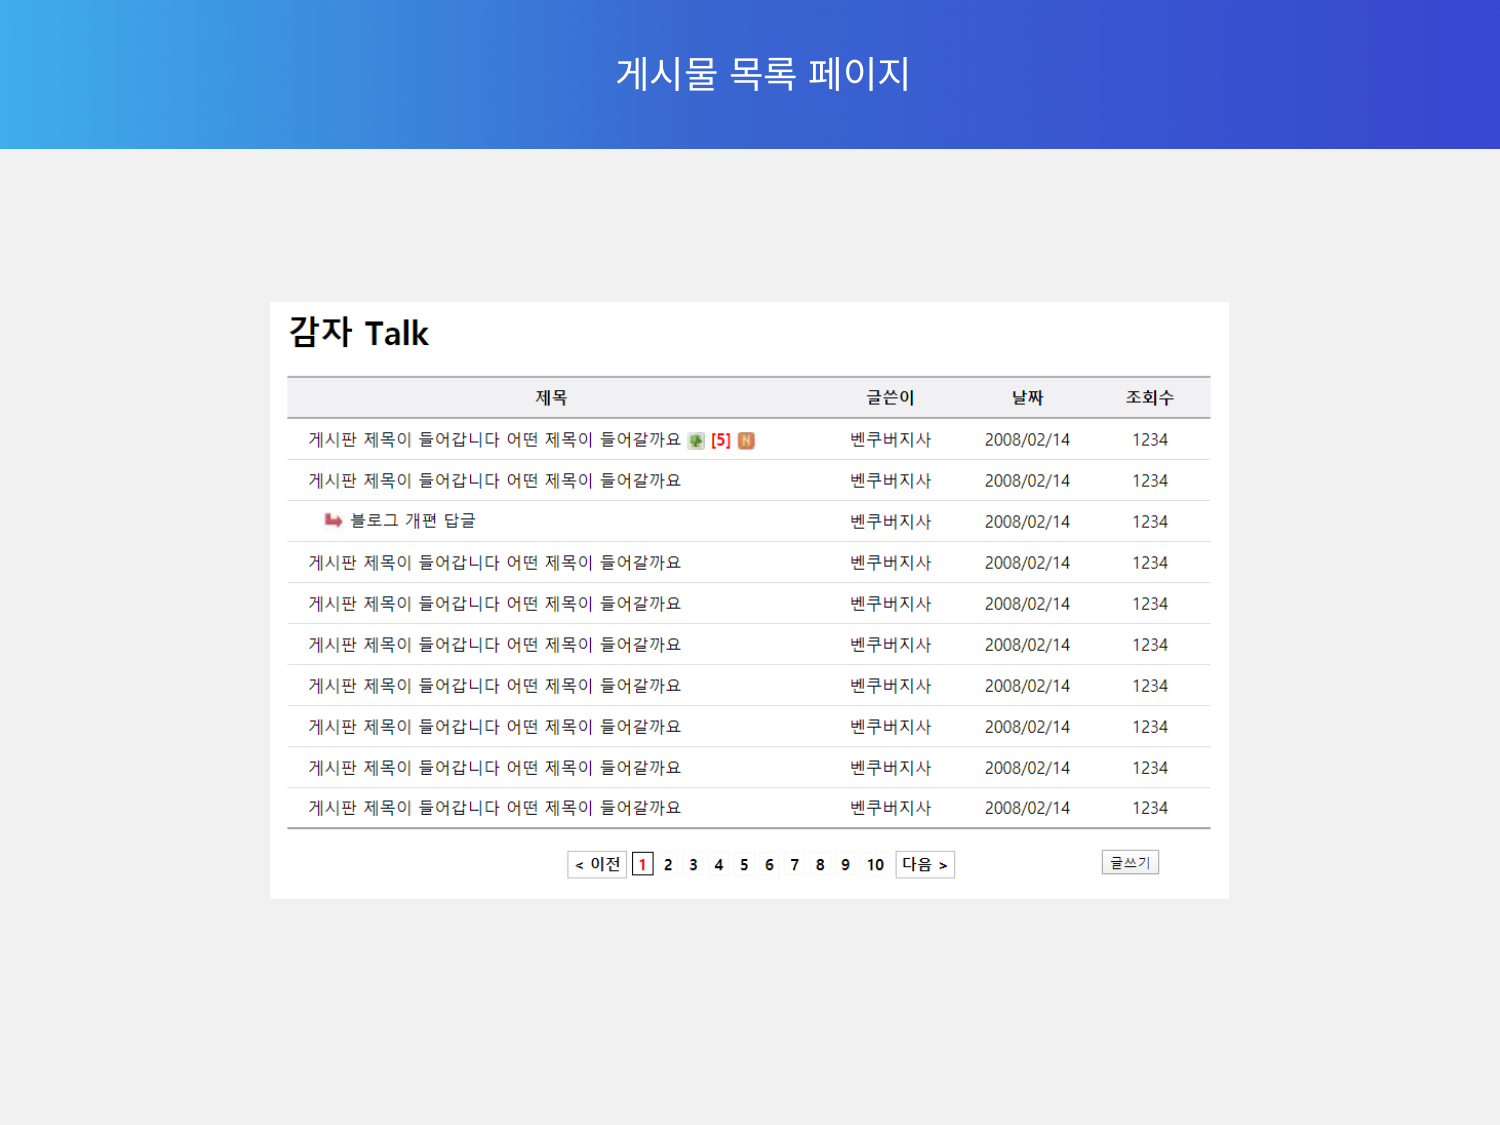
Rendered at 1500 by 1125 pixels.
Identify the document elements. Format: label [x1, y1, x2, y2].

picture [0, 0, 1500, 149]
picture [270, 302, 1229, 900]
